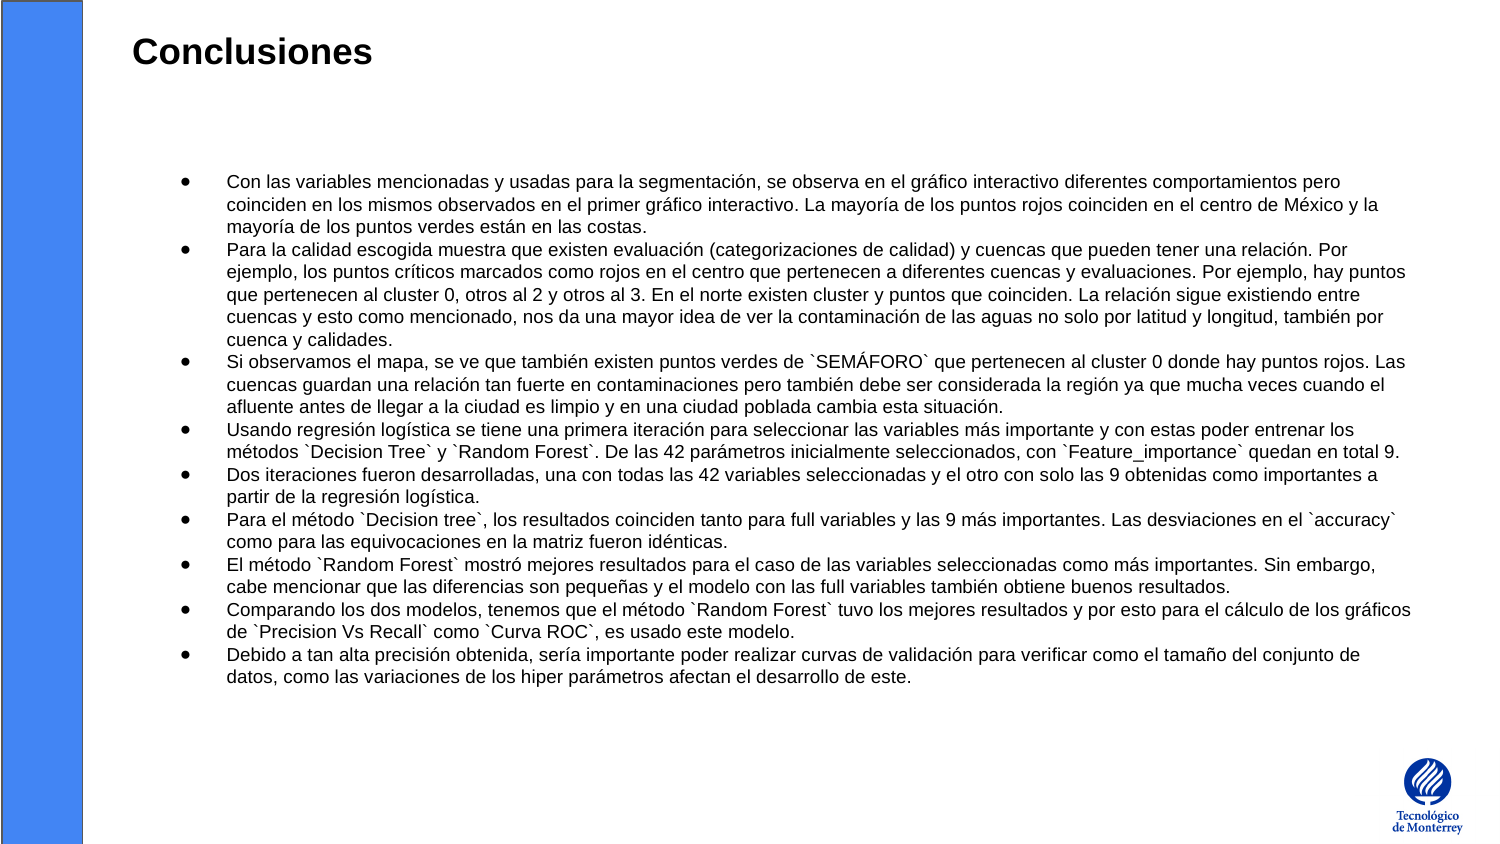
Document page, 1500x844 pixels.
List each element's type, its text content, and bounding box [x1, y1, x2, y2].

text_box [2, 1, 83, 844]
text_box Con las variables mencionadas y usadas para la segmentación, se observa en el gráfico interactivo diferentes comportamientos pero coinciden en los mismos observados en el primer gráfico interactivo. La mayoría de los puntos rojos coinciden en el centro de México y la mayoría de los puntos verdes están en las costas. Para la calidad escogida muestra que existen evaluación (categorizaciones de calidad) y cuencas que pueden tener una relación. Por ejemplo, los puntos críticos marcados como rojos en el centro que pertenecen a diferentes cuencas y evaluaciones. Por ejemplo, hay puntos que pertenecen al cluster 0, otros al 2 y otros al 3. En el norte existen cluster y puntos que coinciden. La relación sigue existiendo entre cuencas y esto como mencionado, nos da una mayor idea de ver la contaminación de las aguas no solo por latitud y longitud, también por cuenca y calidades. Si observamos el mapa, se ve que también existen puntos verdes de `SEMÁFORO` que pertenecen al cluster 0 donde hay puntos rojos. Las cuencas guardan una relación tan fuerte en contaminaciones pero también debe ser considerada la región ya que mucha veces cuando el afluente antes de llegar a la ciudad es limpio y en una ciudad poblada cambia esta situación. Usando regresión logística se tiene una primera iteración para seleccionar las variables más importante y con estas poder entrenar los métodos `Decision Tree` y `Random Forest`. De las 42 parámetros inicialmente seleccionados, con `Feature_importance` quedan en total 9. Dos iteraciones fueron desarrolladas, una con todas las 42 variables seleccionadas y el otro con solo las 9 obtenidas como importantes a partir de la regresión logística. Para el método `Decision tree`, los resultados coinciden tanto para full variables y las 9 más importantes. Las desviaciones en el `accuracy` como para las equivocaciones en la matriz fueron idénticas. El método `Random Forest` mostró mejores resultados para el caso de las variables seleccionadas como más importantes. Sin embargo, cabe mencionar que las diferencias son pequeñas y el modelo con las full variables también obtiene buenos resultados. Comparando los dos modelos, tenemos que el método `Random Forest` tuvo los mejores resultados y por esto para el cálculo de los gráficos de `Precision Vs Recall` como `Curva ROC`, es usado este modelo. Debido a tan alta precisión obtenida, sería importante poder realizar curvas de validación para verificar como el tamaño del conjunto de datos, como las variaciones de los hiper parámetros afectan el desarrollo de este. [136, 155, 1431, 738]
picture [1355, 748, 1500, 844]
title Conclusiones [117, 12, 1272, 88]
